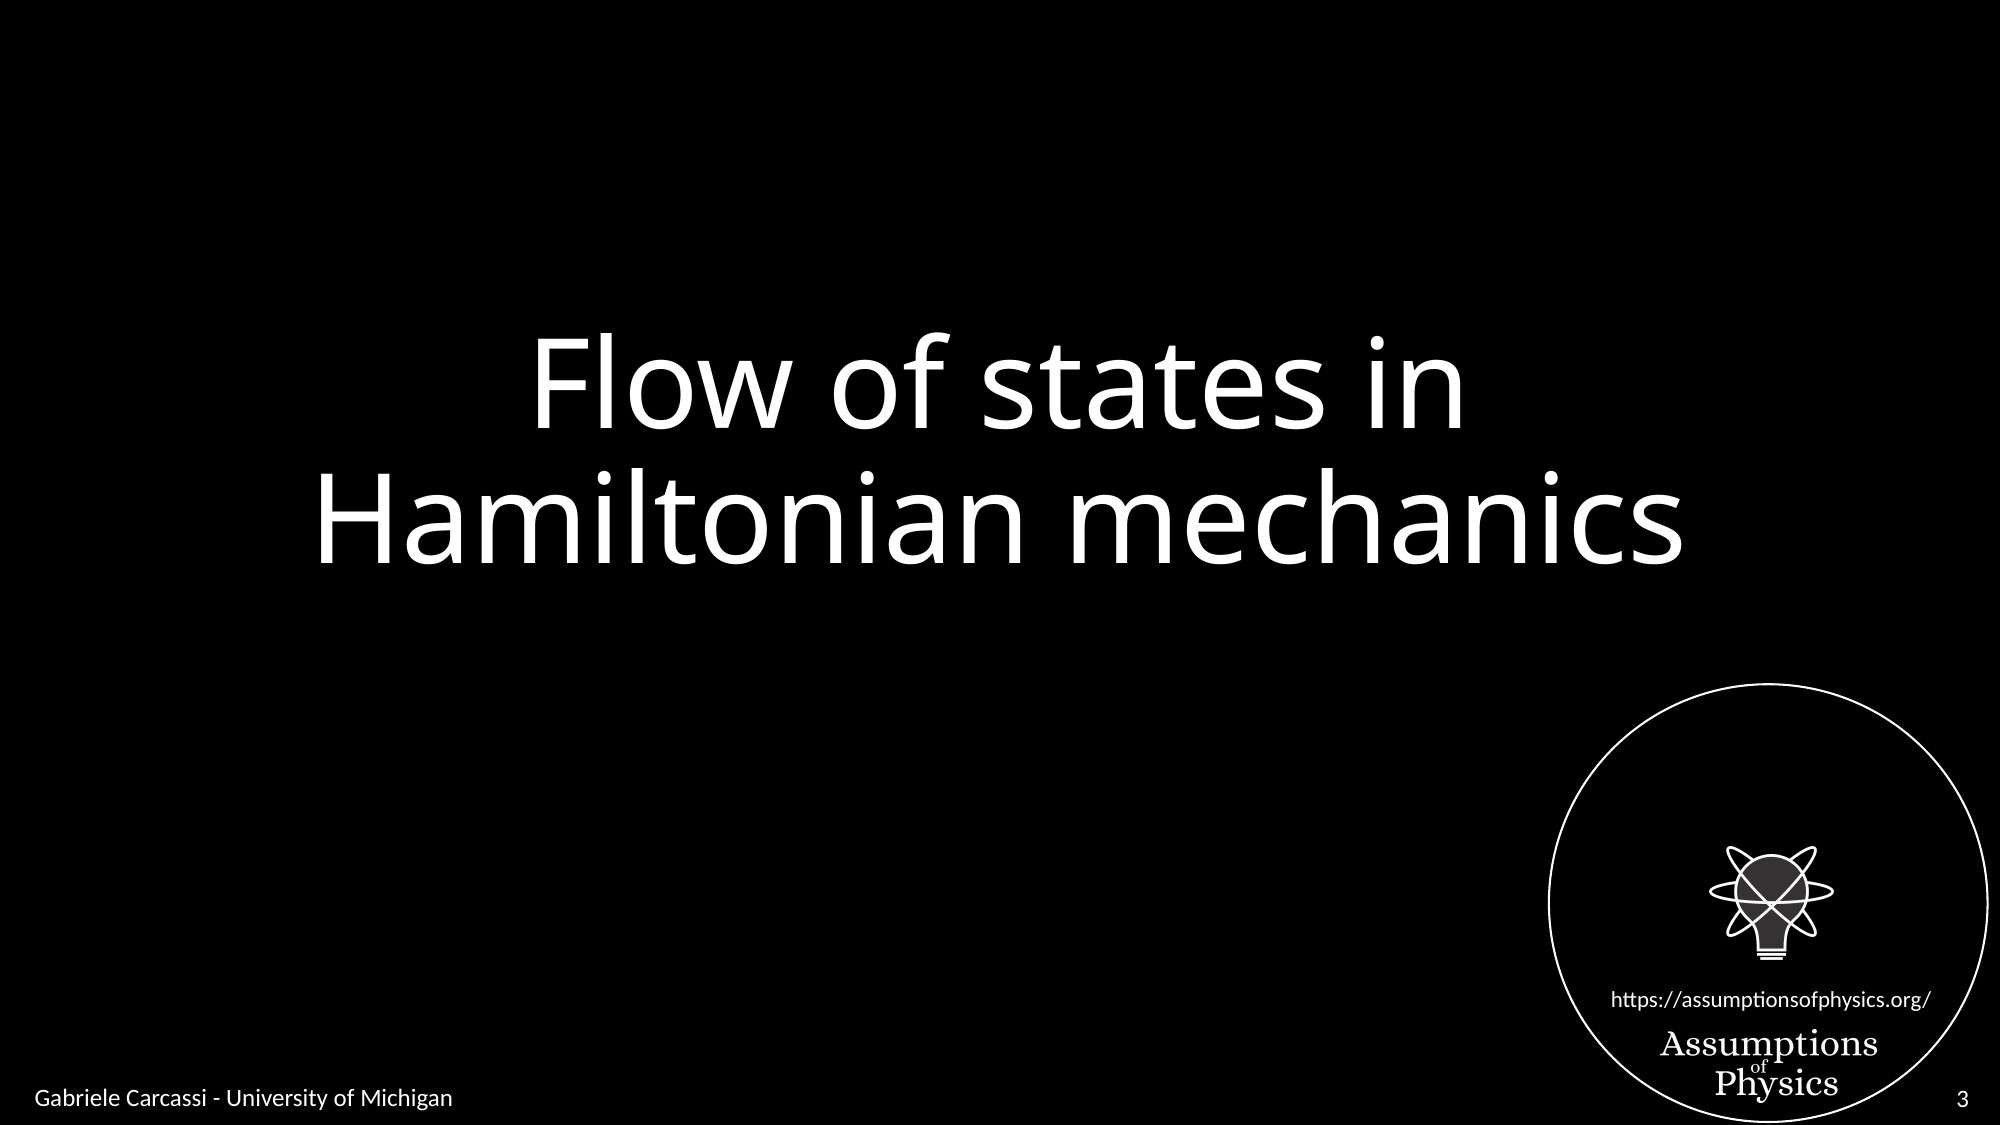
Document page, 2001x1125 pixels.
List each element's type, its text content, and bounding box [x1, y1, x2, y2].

footer Gabriele Carcassi - University of Michigan [19, 1077, 999, 1116]
title Flow of states in Hamiltonian mechanics [136, 280, 1862, 749]
slide_number 3 [1893, 1078, 1985, 1116]
picture [1660, 1029, 1877, 1103]
picture [1709, 846, 1834, 960]
